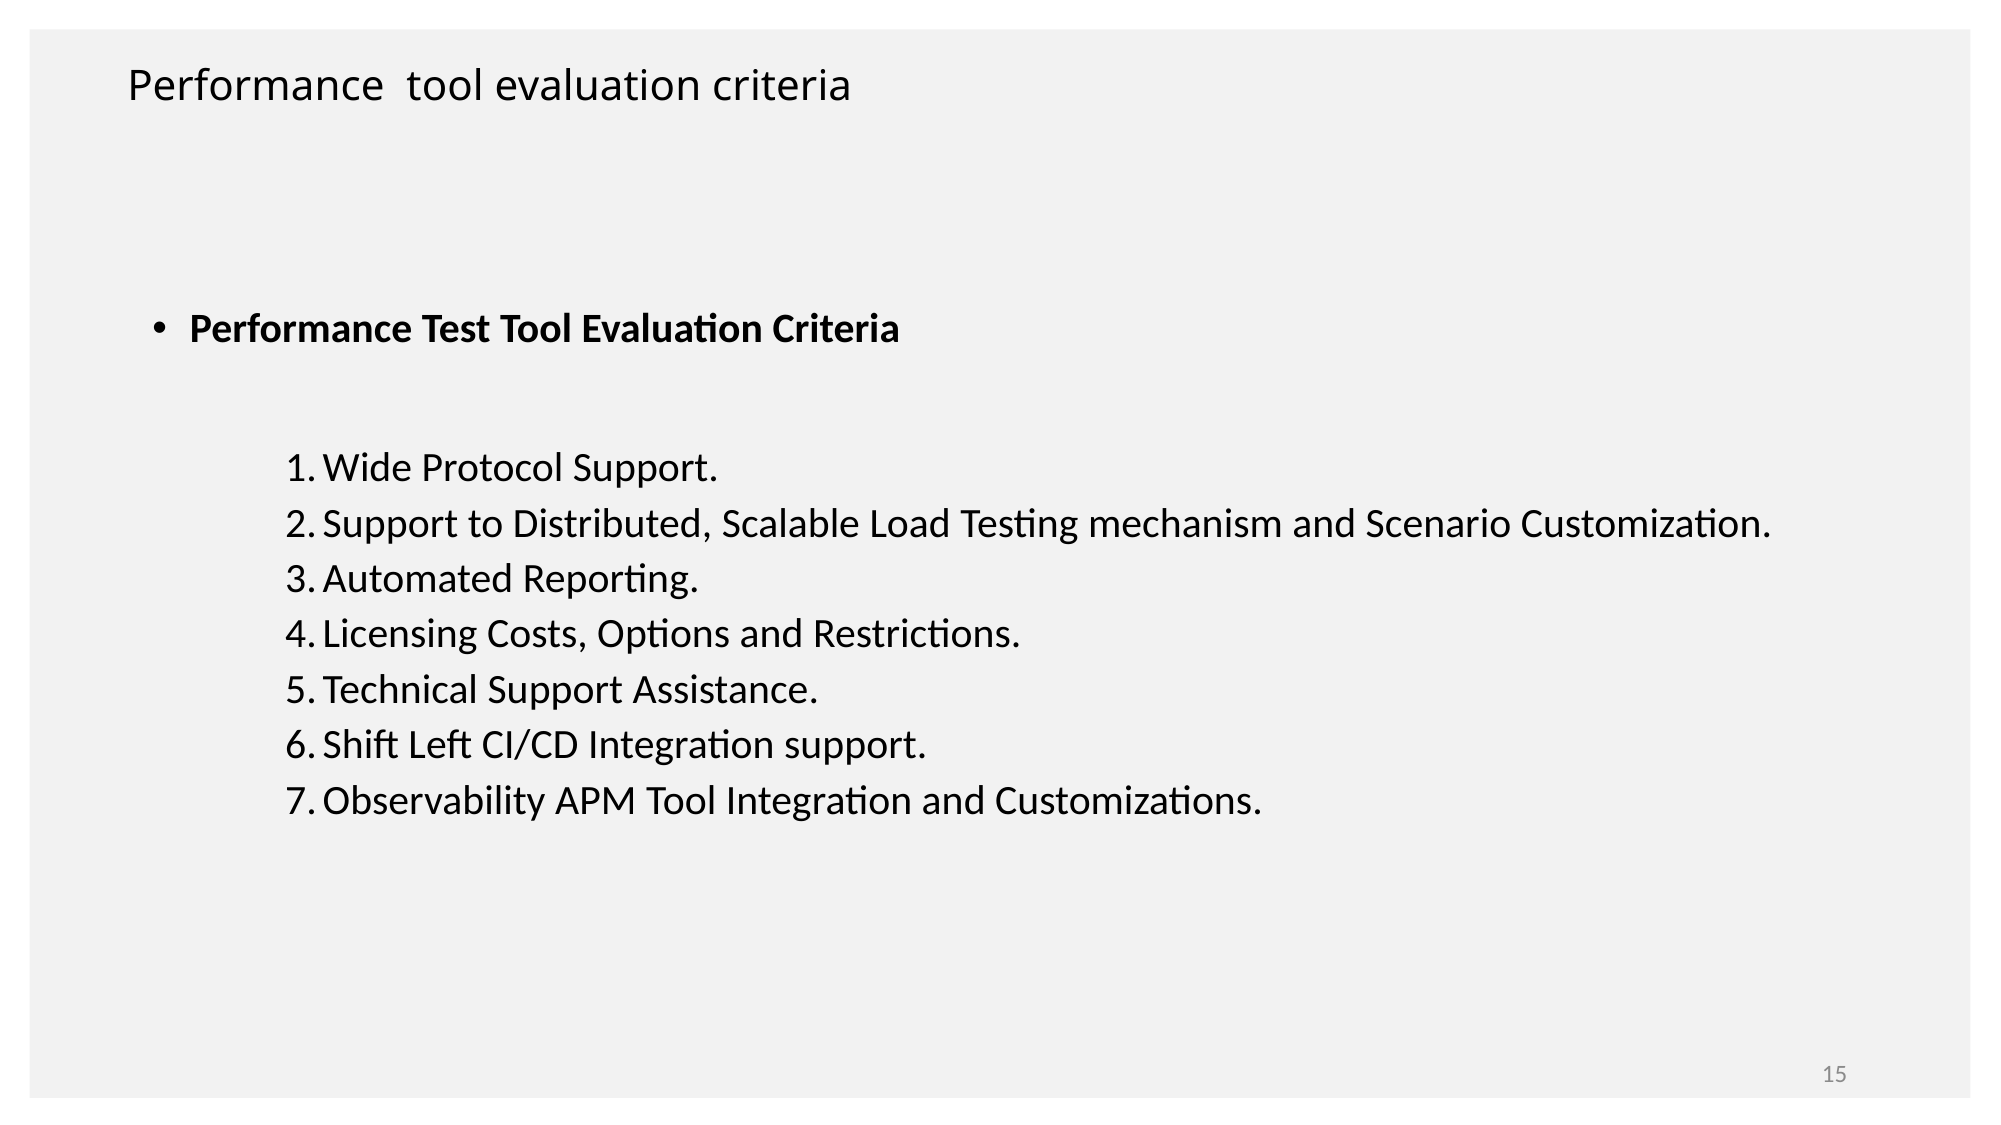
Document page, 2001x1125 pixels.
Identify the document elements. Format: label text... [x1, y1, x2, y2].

title Performance tool evaluation criteria [112, 56, 1353, 117]
slide_number 15 [1412, 1042, 1863, 1103]
list Performance Test Tool Evaluation Criteria Wide Protocol Support. Support to Distributed, Scalable Load Testing mechanism and Scenario Customization. Automated Reporting. Licensing Costs, Options and Restrictions. Technical Support Assistance. Shift Left CI/CD Integration support. Observability APM Tool Integration and Customizations. [137, 299, 1863, 1014]
